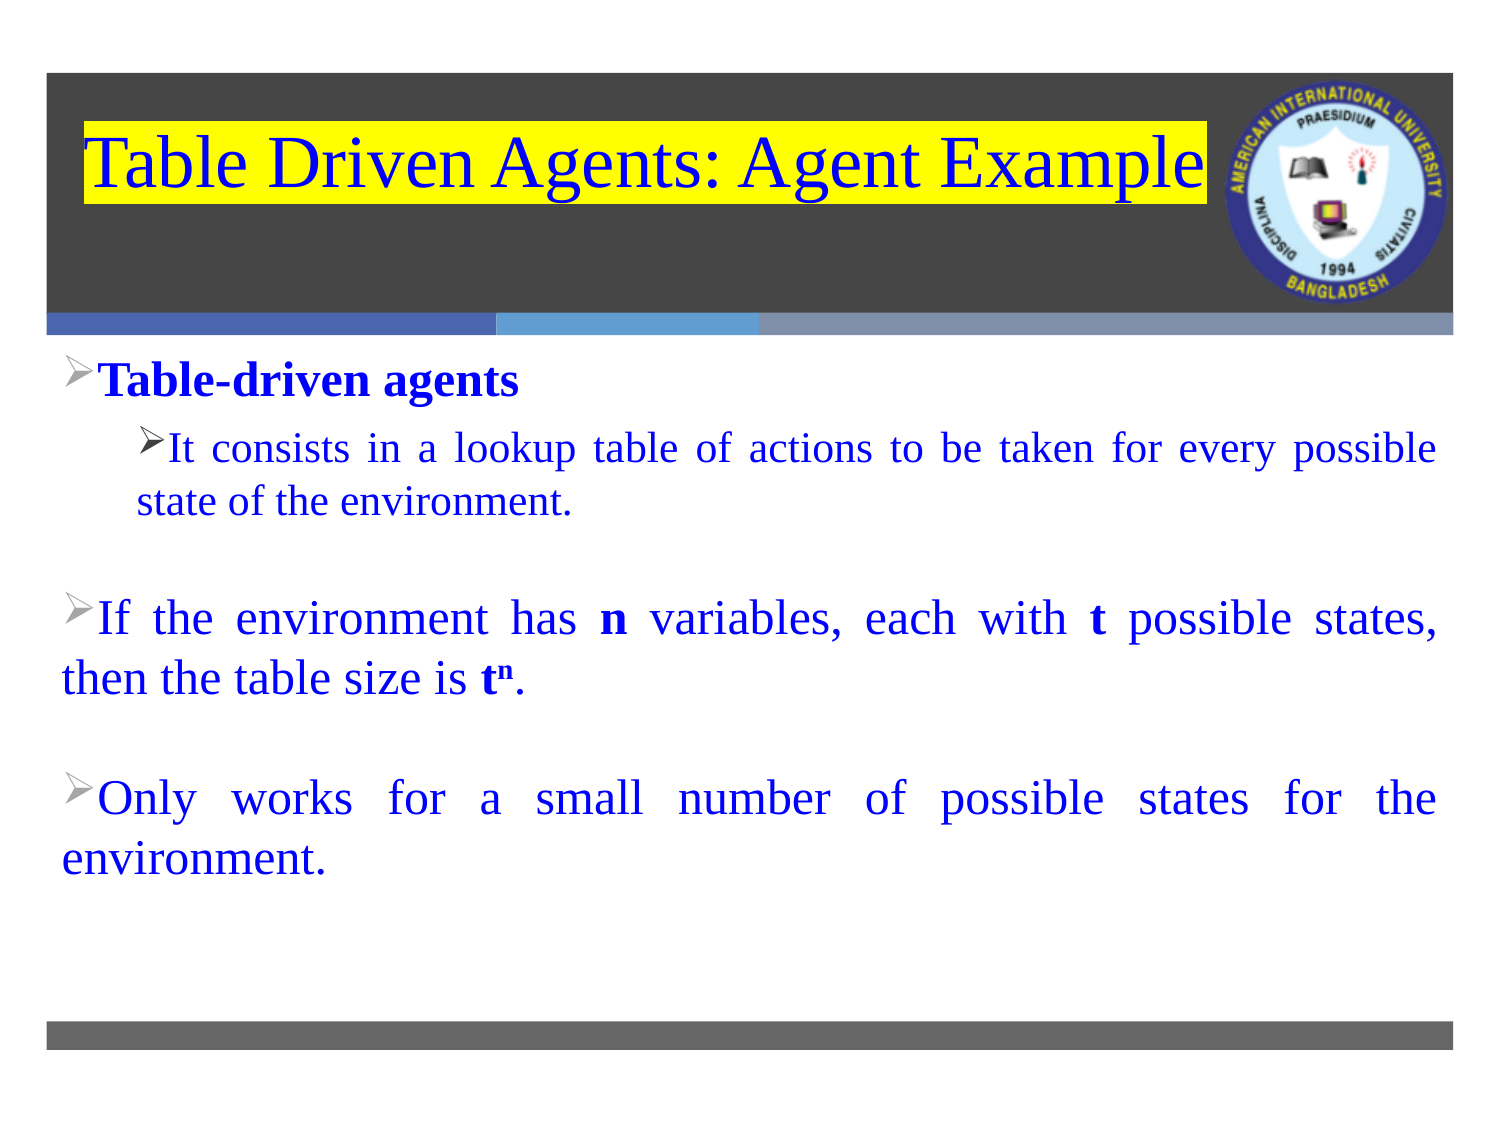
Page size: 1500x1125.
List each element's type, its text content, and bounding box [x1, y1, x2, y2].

text_box Table Driven Agents: Agent Example [69, 77, 1351, 210]
picture [1220, 75, 1454, 310]
text_box Table-driven agents It consists in a lookup table of actions to be taken for every possible state of the environment. If the environment has n variables, each with t possible states, then the table size is tn. Only works for a small number of possible states for the environment. [46, 339, 1454, 1125]
